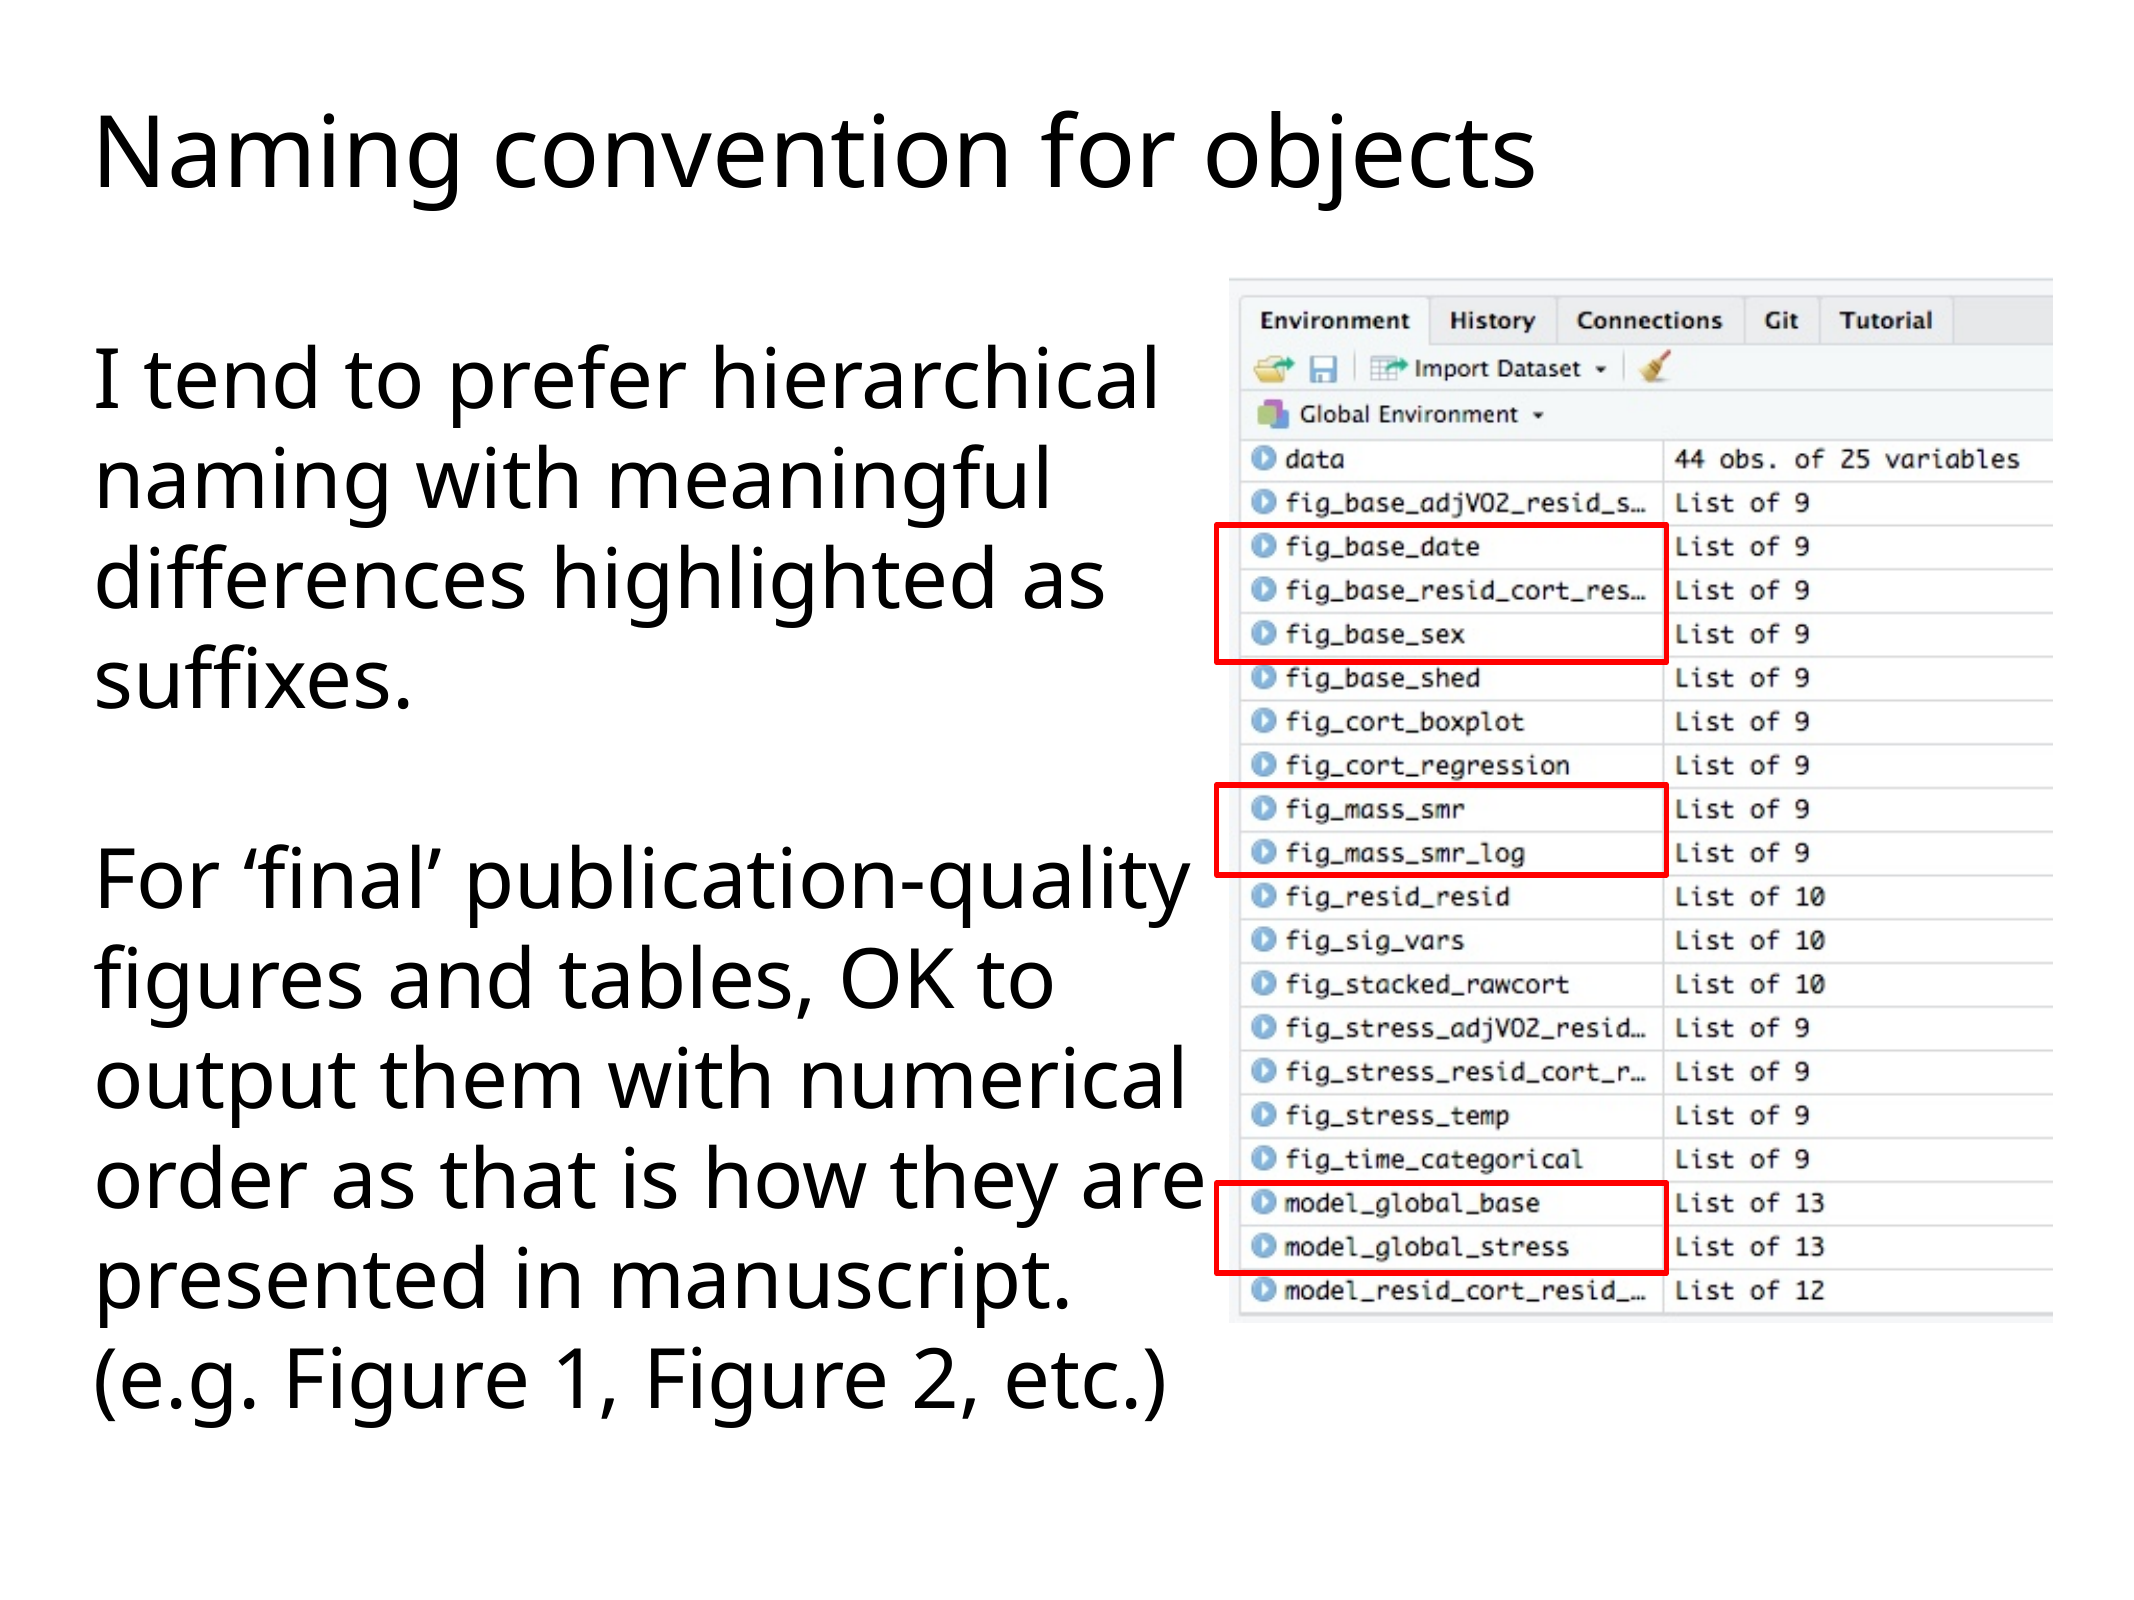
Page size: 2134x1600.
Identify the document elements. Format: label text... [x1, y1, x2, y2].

title Naming convention for objects [91, 87, 1936, 209]
list I tend to prefer hierarchical naming with meaningful differences highlighted as suffixes. For ‘final’ publication-quality figures and tables, OK to output them with numerical order as that is how they are presented in manuscript. (e.g. Figure 1, Figure 2, etc.) [93, 324, 1230, 1600]
text_box [1216, 784, 1223, 875]
picture [1228, 276, 2053, 1324]
text_box [1216, 524, 1223, 663]
text_box [1216, 1183, 1223, 1274]
